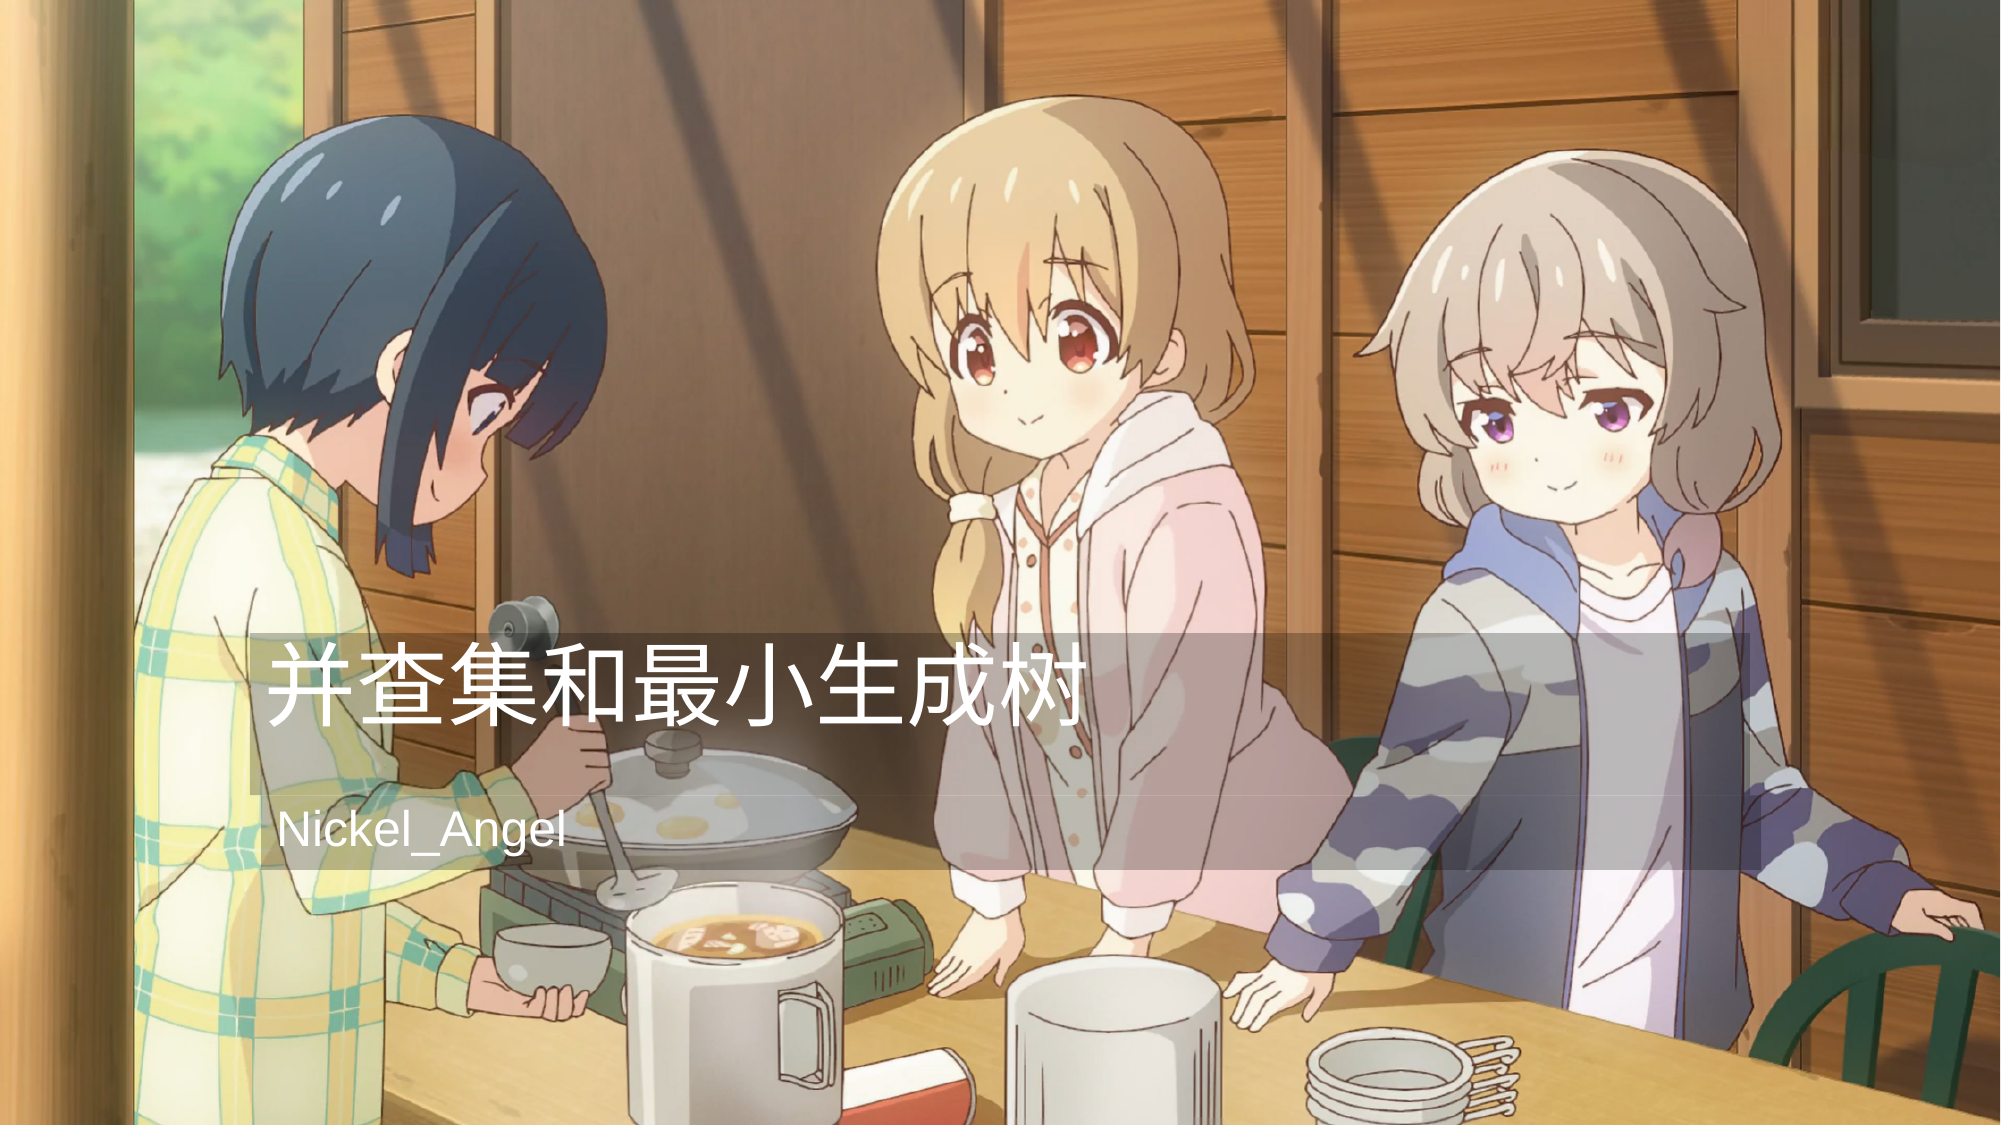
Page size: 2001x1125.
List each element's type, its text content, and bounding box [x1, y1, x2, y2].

picture [0, 0, 2001, 1125]
list 并查集和最小生成树 [249, 633, 1750, 796]
list Nickel_Angel [261, 795, 1762, 871]
